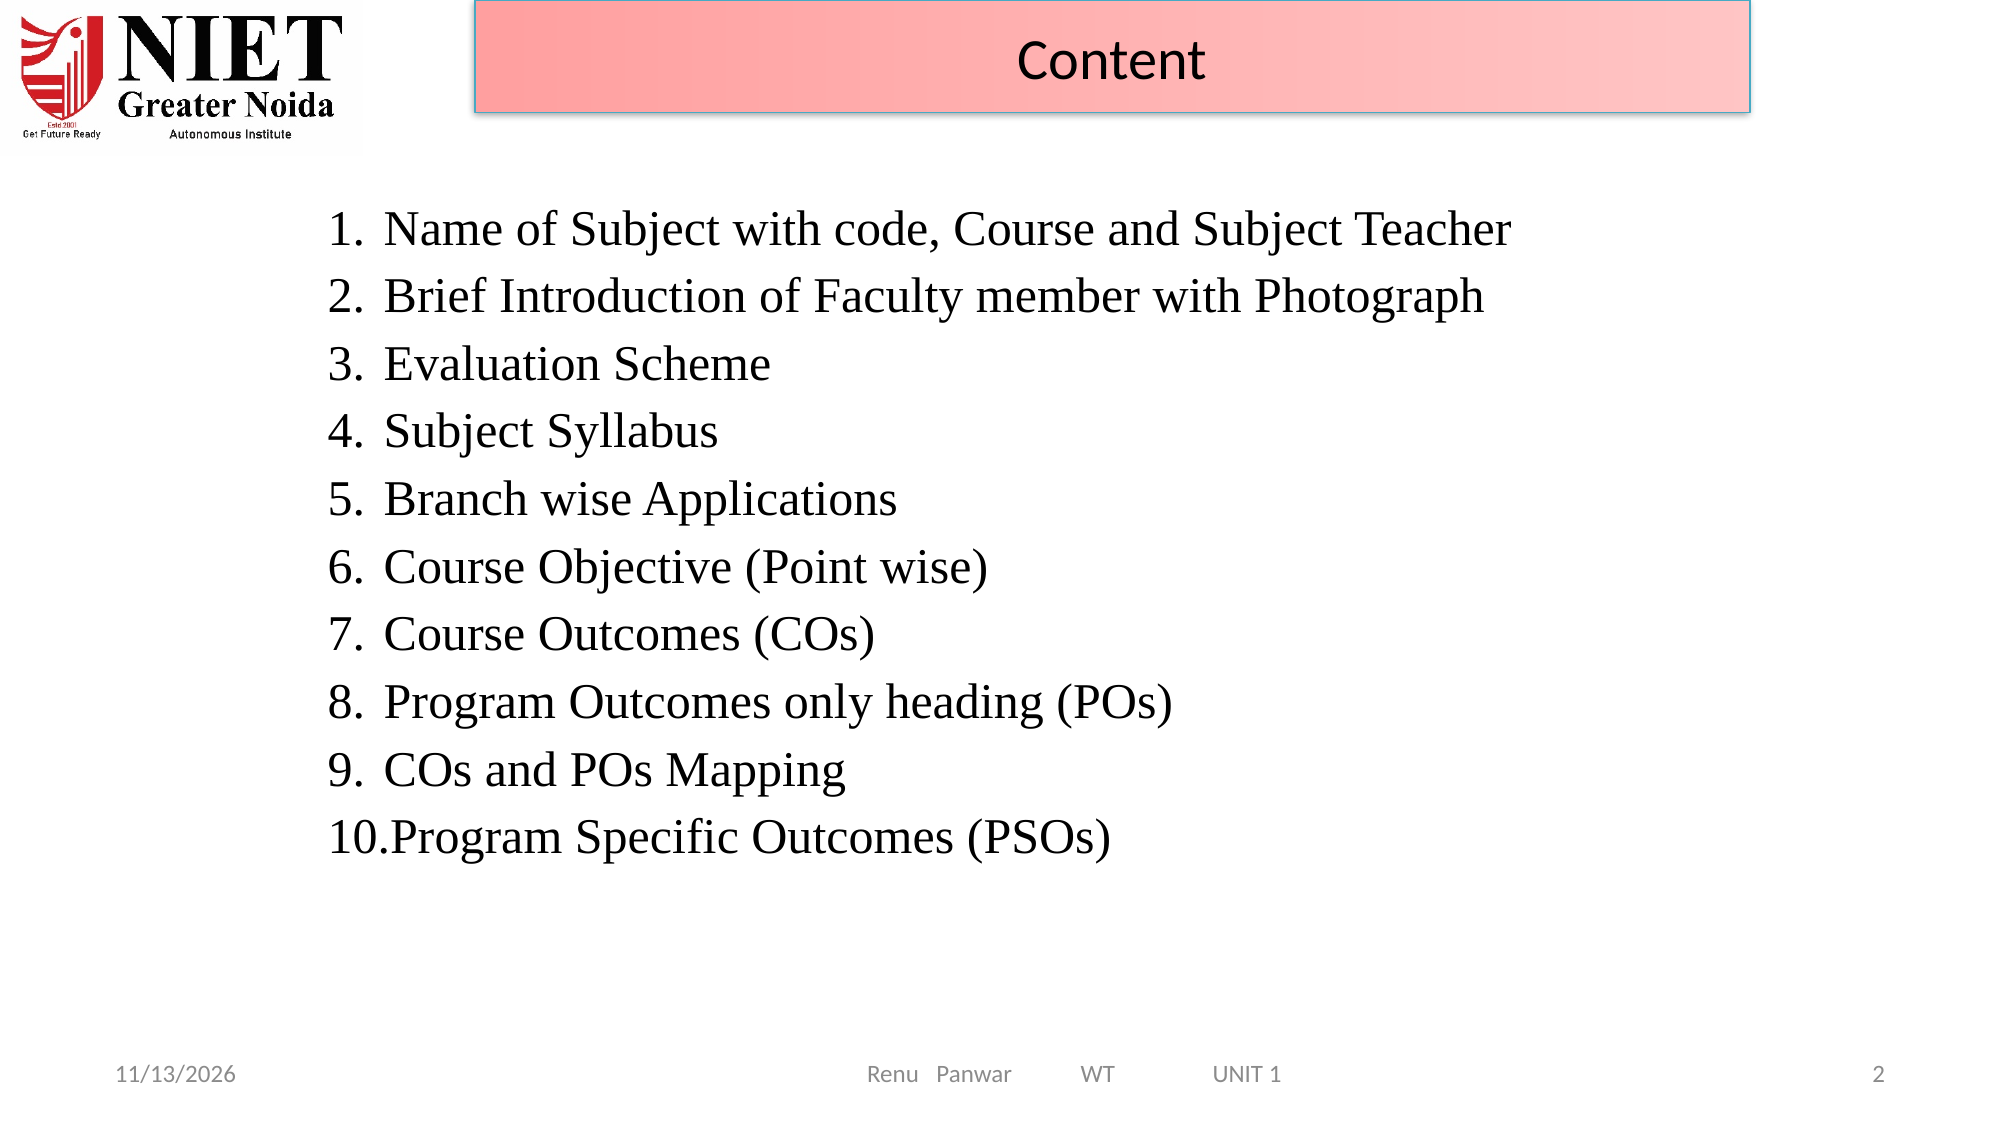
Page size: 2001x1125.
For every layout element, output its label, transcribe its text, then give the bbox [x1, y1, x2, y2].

list Name of Subject with code, Course and Subject Teacher Brief Introduction of Faculty member with Photograph Evaluation Scheme Subject Syllabus Branch wise Applications Course Objective (Point wise) Course Outcomes (COs) Program Outcomes only heading (POs) COs and POs Mapping Program Specific Outcomes (PSOs) [312, 187, 1772, 930]
slide_number 07-Jan-25 [99, 1042, 567, 1103]
picture [0, 0, 363, 156]
footer Renu Panwar WT UNIT 1 [662, 1042, 1488, 1103]
text_box Content [474, 0, 1751, 113]
slide_number 2 [1488, 1042, 1900, 1103]
